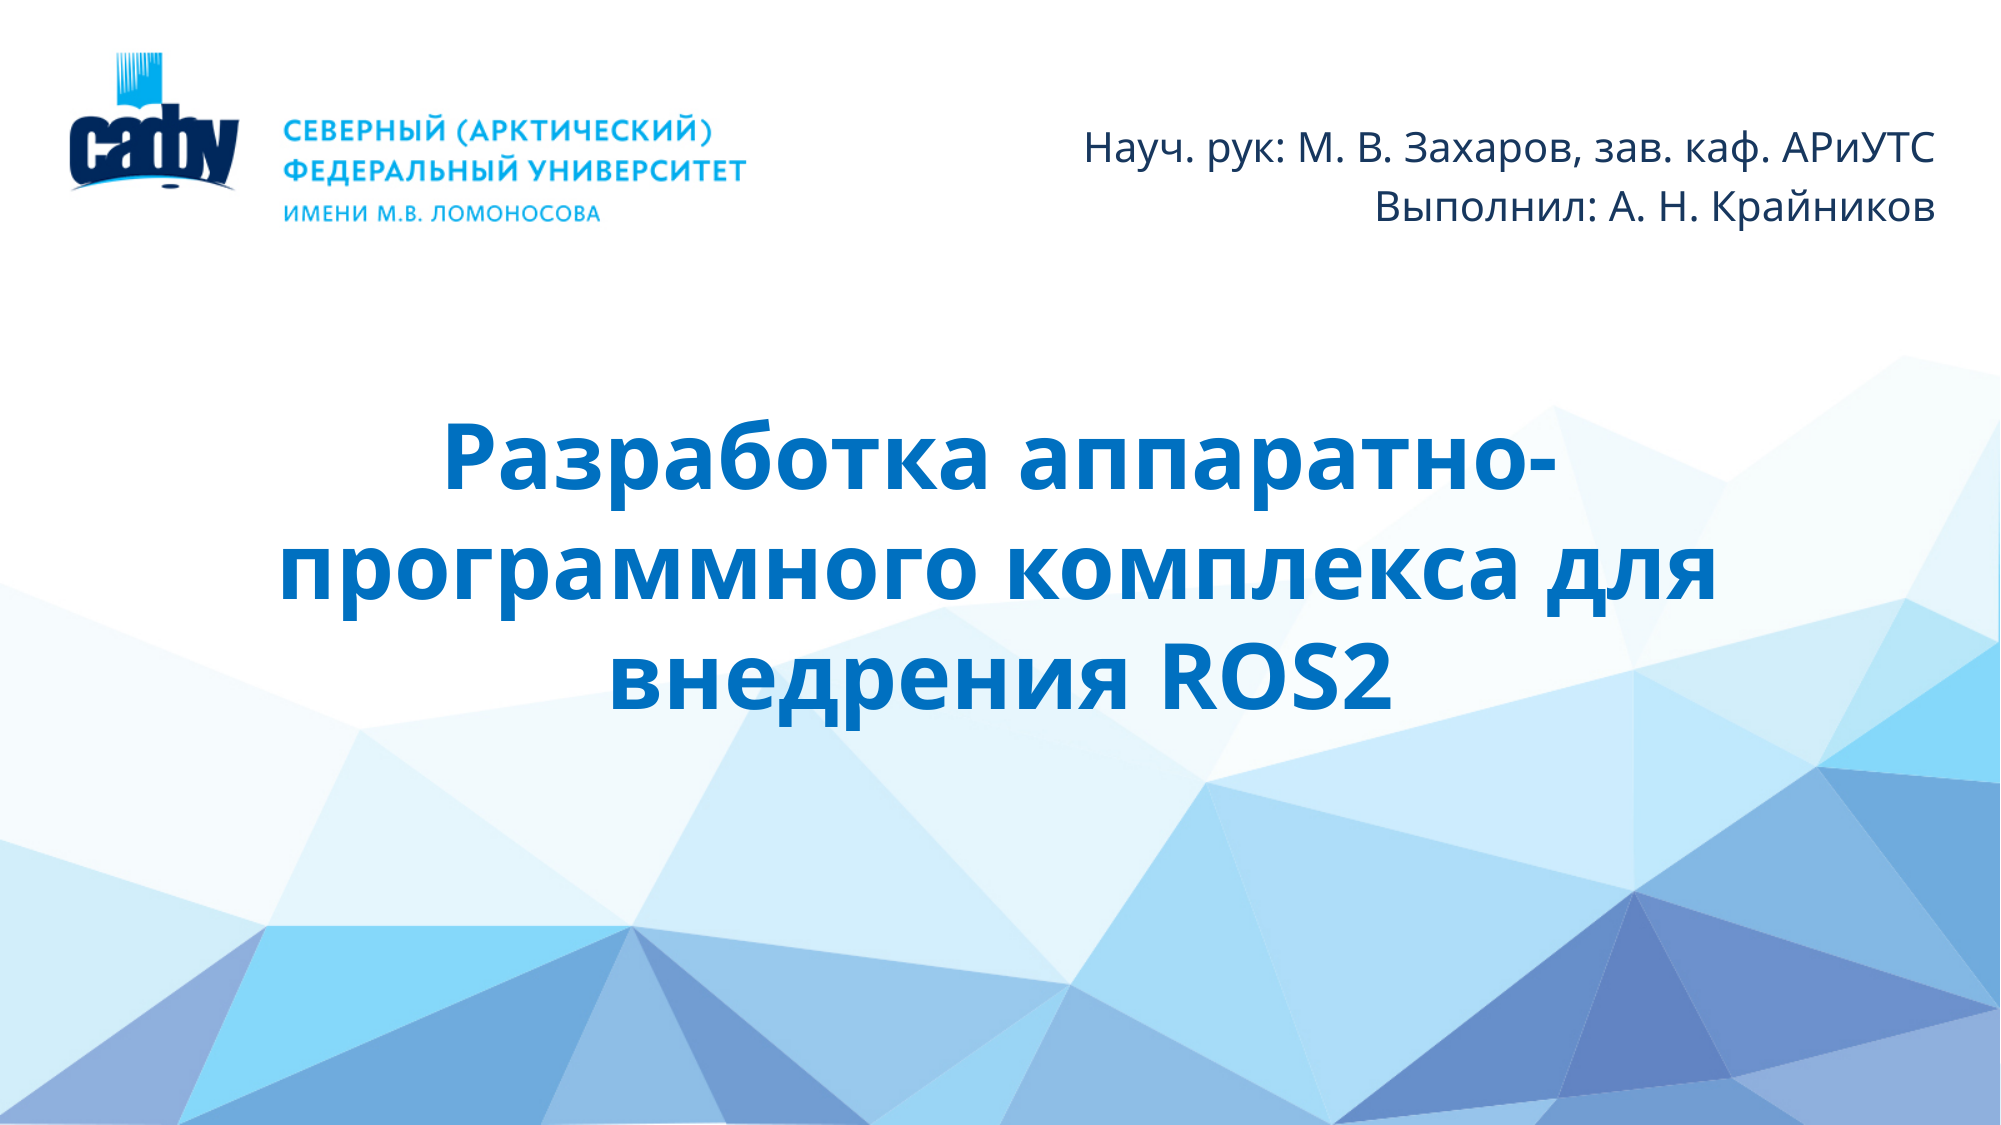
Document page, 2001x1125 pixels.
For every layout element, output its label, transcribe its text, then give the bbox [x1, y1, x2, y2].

picture [0, 0, 2001, 1125]
title Разработка аппаратно-программного комплекса для внедрения ROS2 [150, 441, 1850, 683]
subtitle Науч. рук: М. В. Захаров, зав. каф. АРиУТС Выполнил: А. Н. Крайников [551, 113, 1952, 232]
